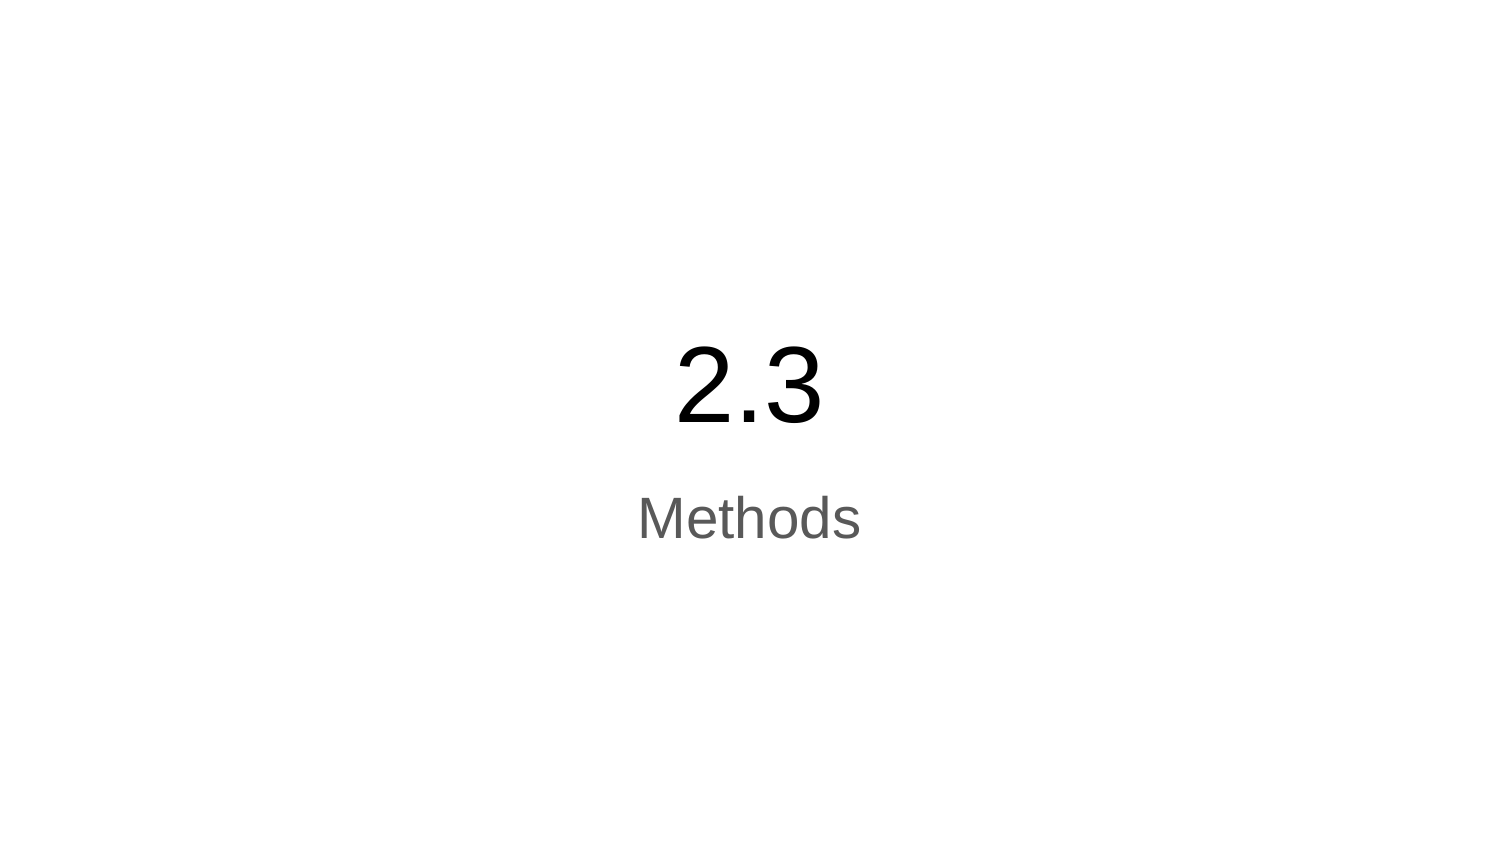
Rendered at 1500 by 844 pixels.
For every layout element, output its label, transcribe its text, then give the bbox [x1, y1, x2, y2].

title 2.3 [51, 122, 1449, 459]
subtitle Methods [51, 464, 1449, 595]
